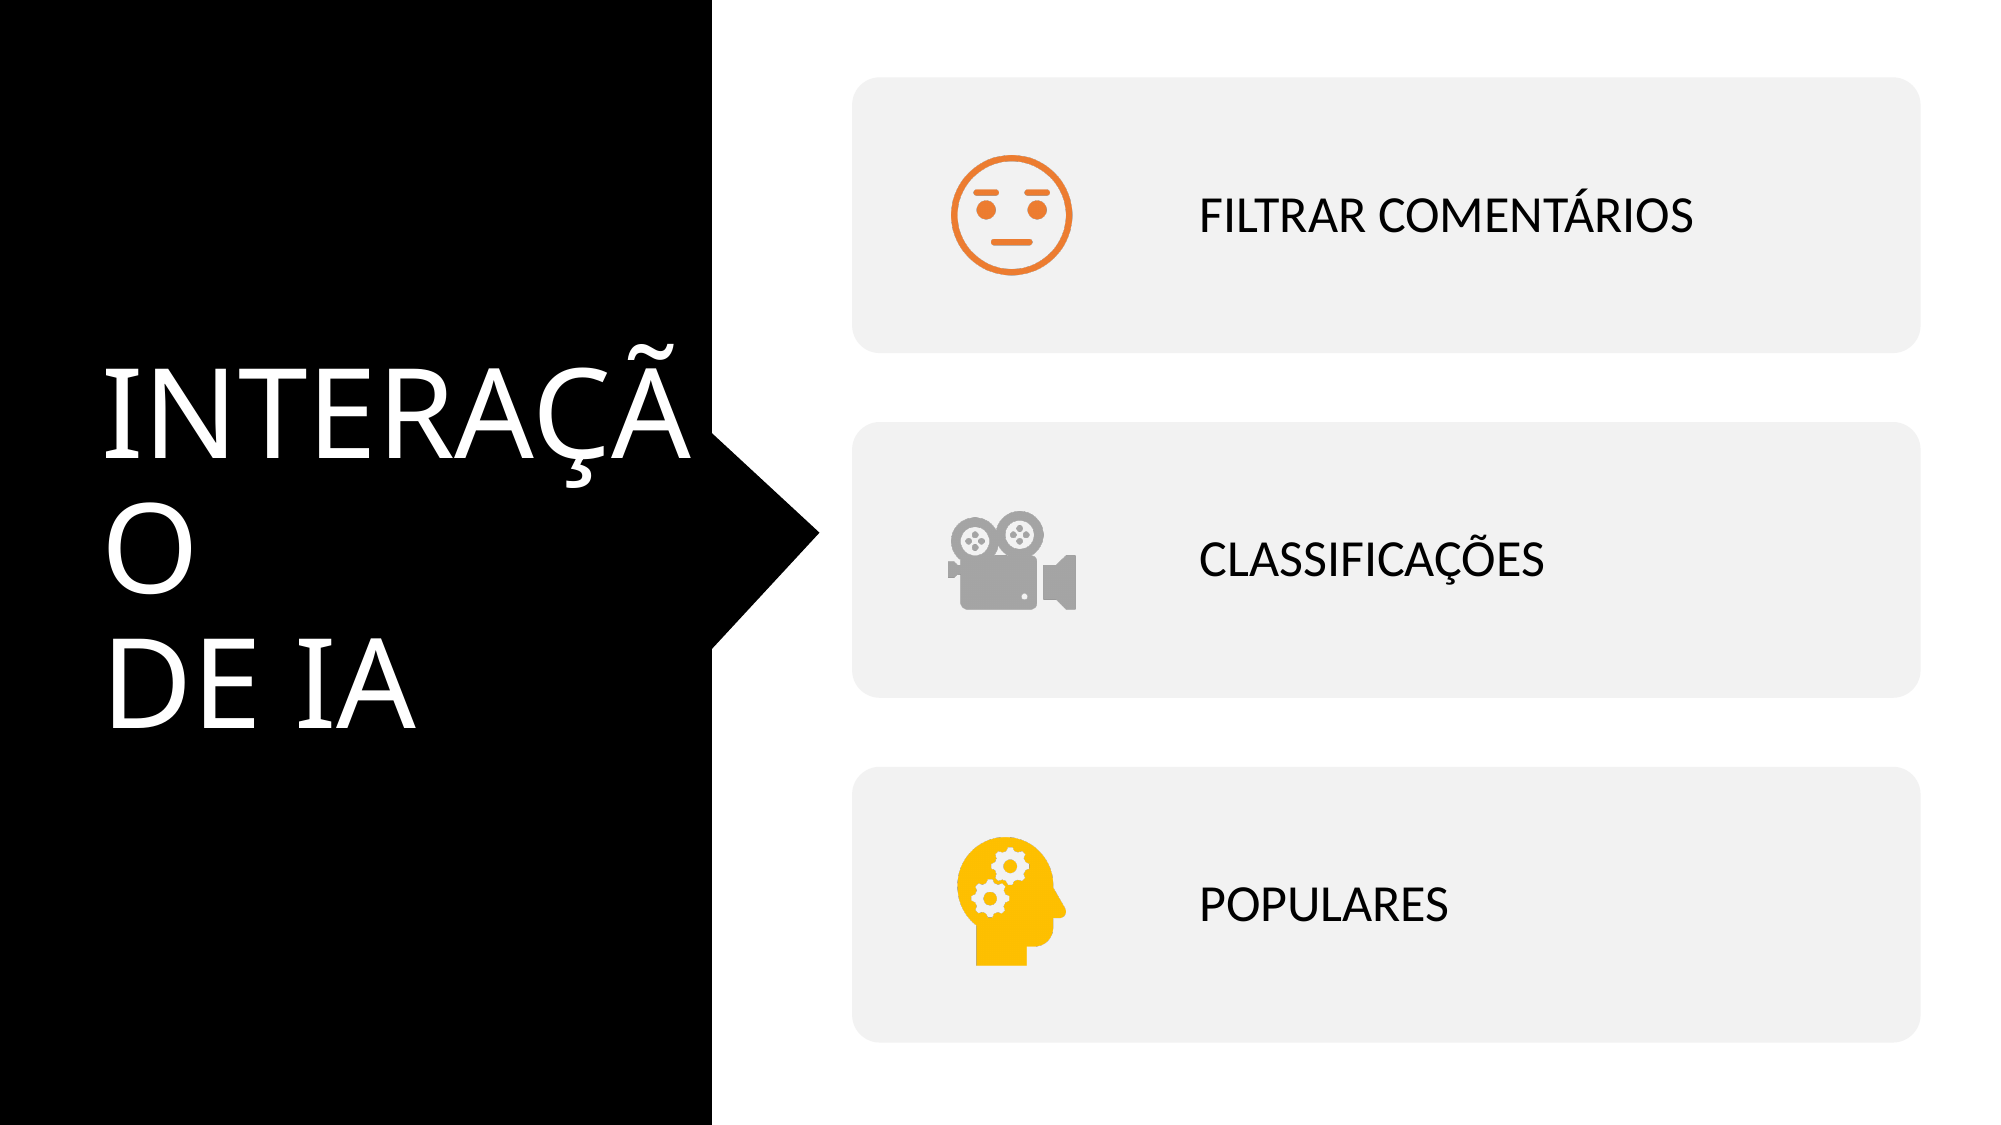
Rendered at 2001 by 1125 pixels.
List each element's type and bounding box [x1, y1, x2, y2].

text_box [763, 0, 2000, 1125]
list [852, 77, 1921, 1043]
text_box [0, 0, 763, 1125]
